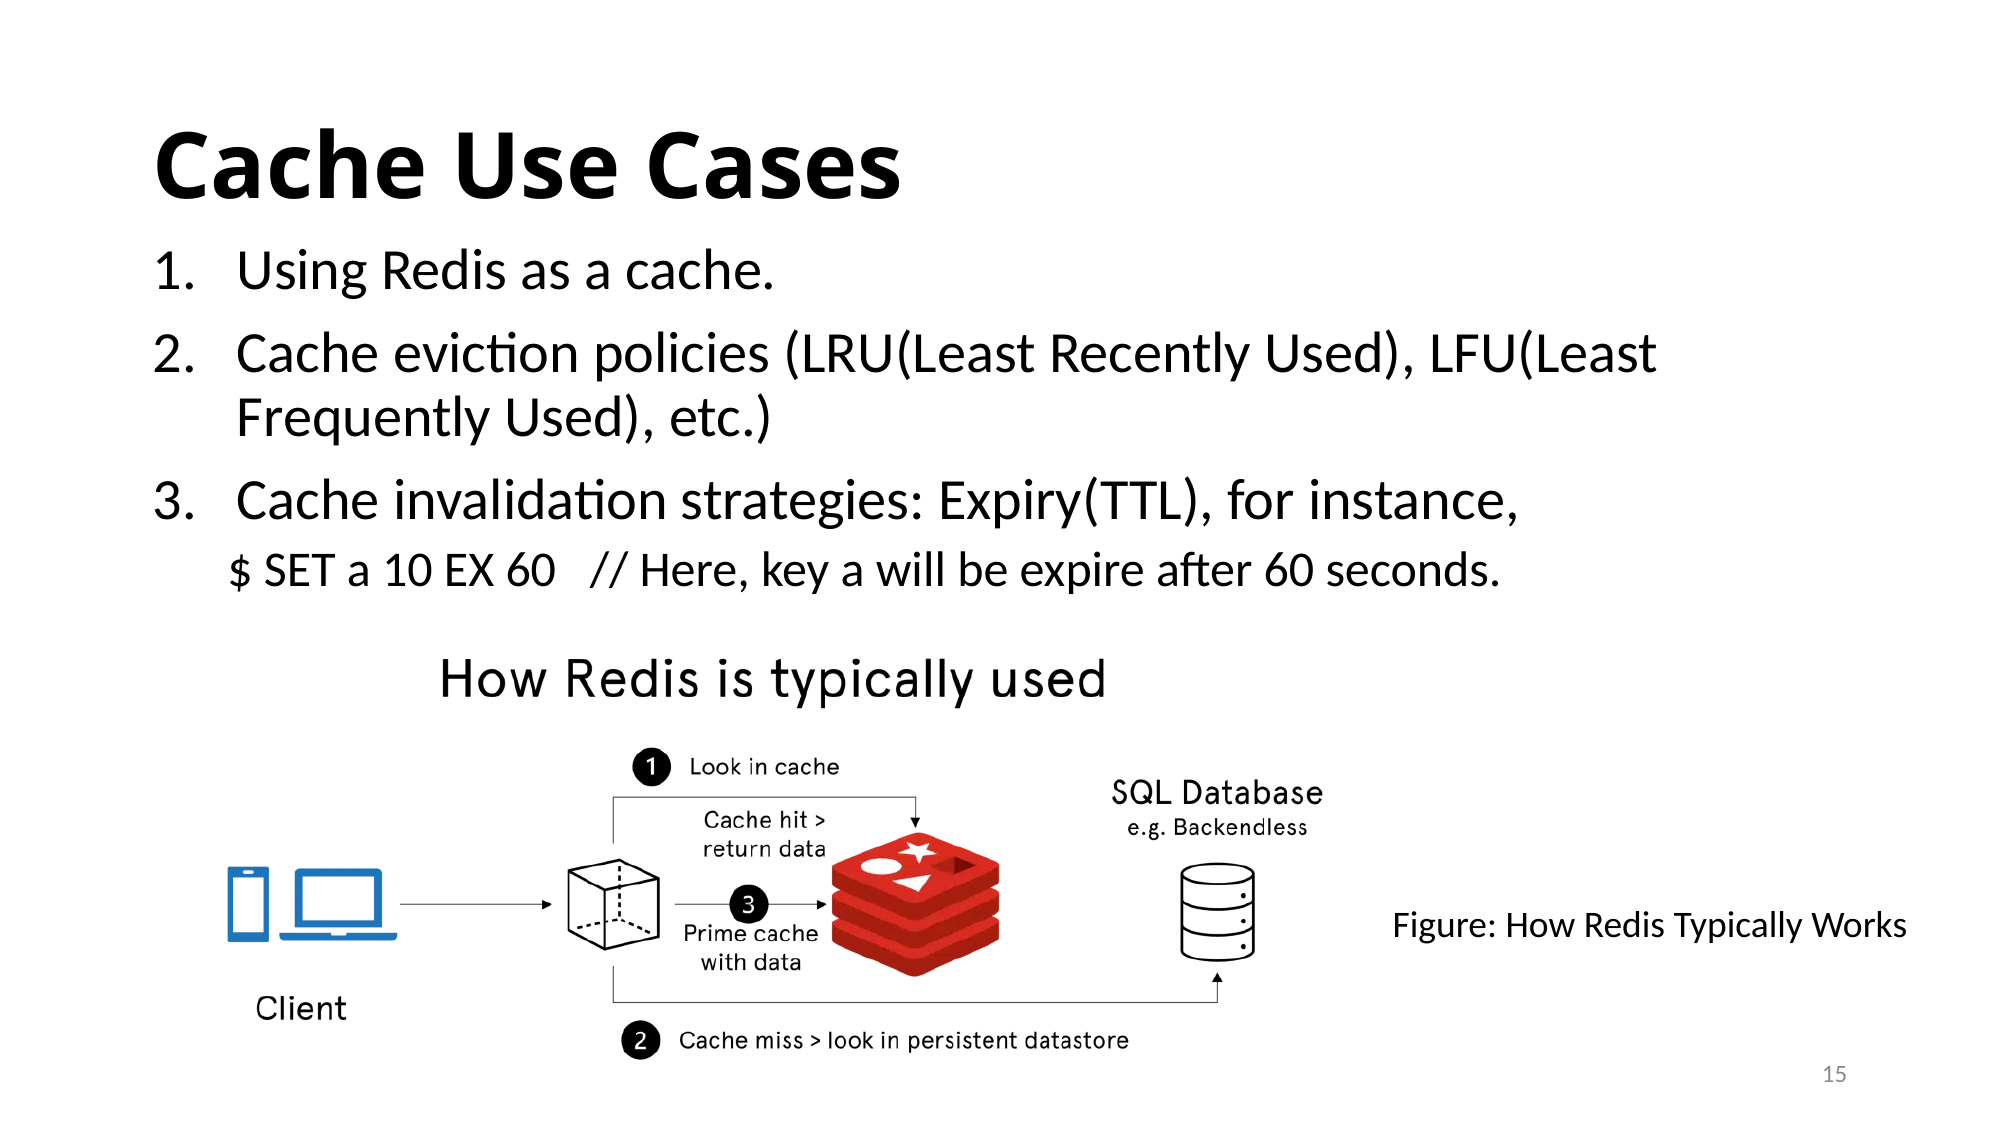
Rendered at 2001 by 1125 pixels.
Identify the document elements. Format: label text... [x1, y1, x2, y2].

list Using Redis as a cache. Cache eviction policies (LRU(Least Recently Used), LFU(Least Frequently Used), etc.) Cache invalidation strategies: Expiry(TTL), for instance, $ SET a 10 EX 60 // Here, key a will be expire after 60 seconds. [137, 231, 1863, 1014]
picture [185, 622, 1355, 1090]
text_box Figure: How Redis Typically Works [1377, 892, 1958, 953]
title Cache Use Cases [137, 59, 1863, 231]
slide_number 15 [1412, 1042, 1863, 1103]
